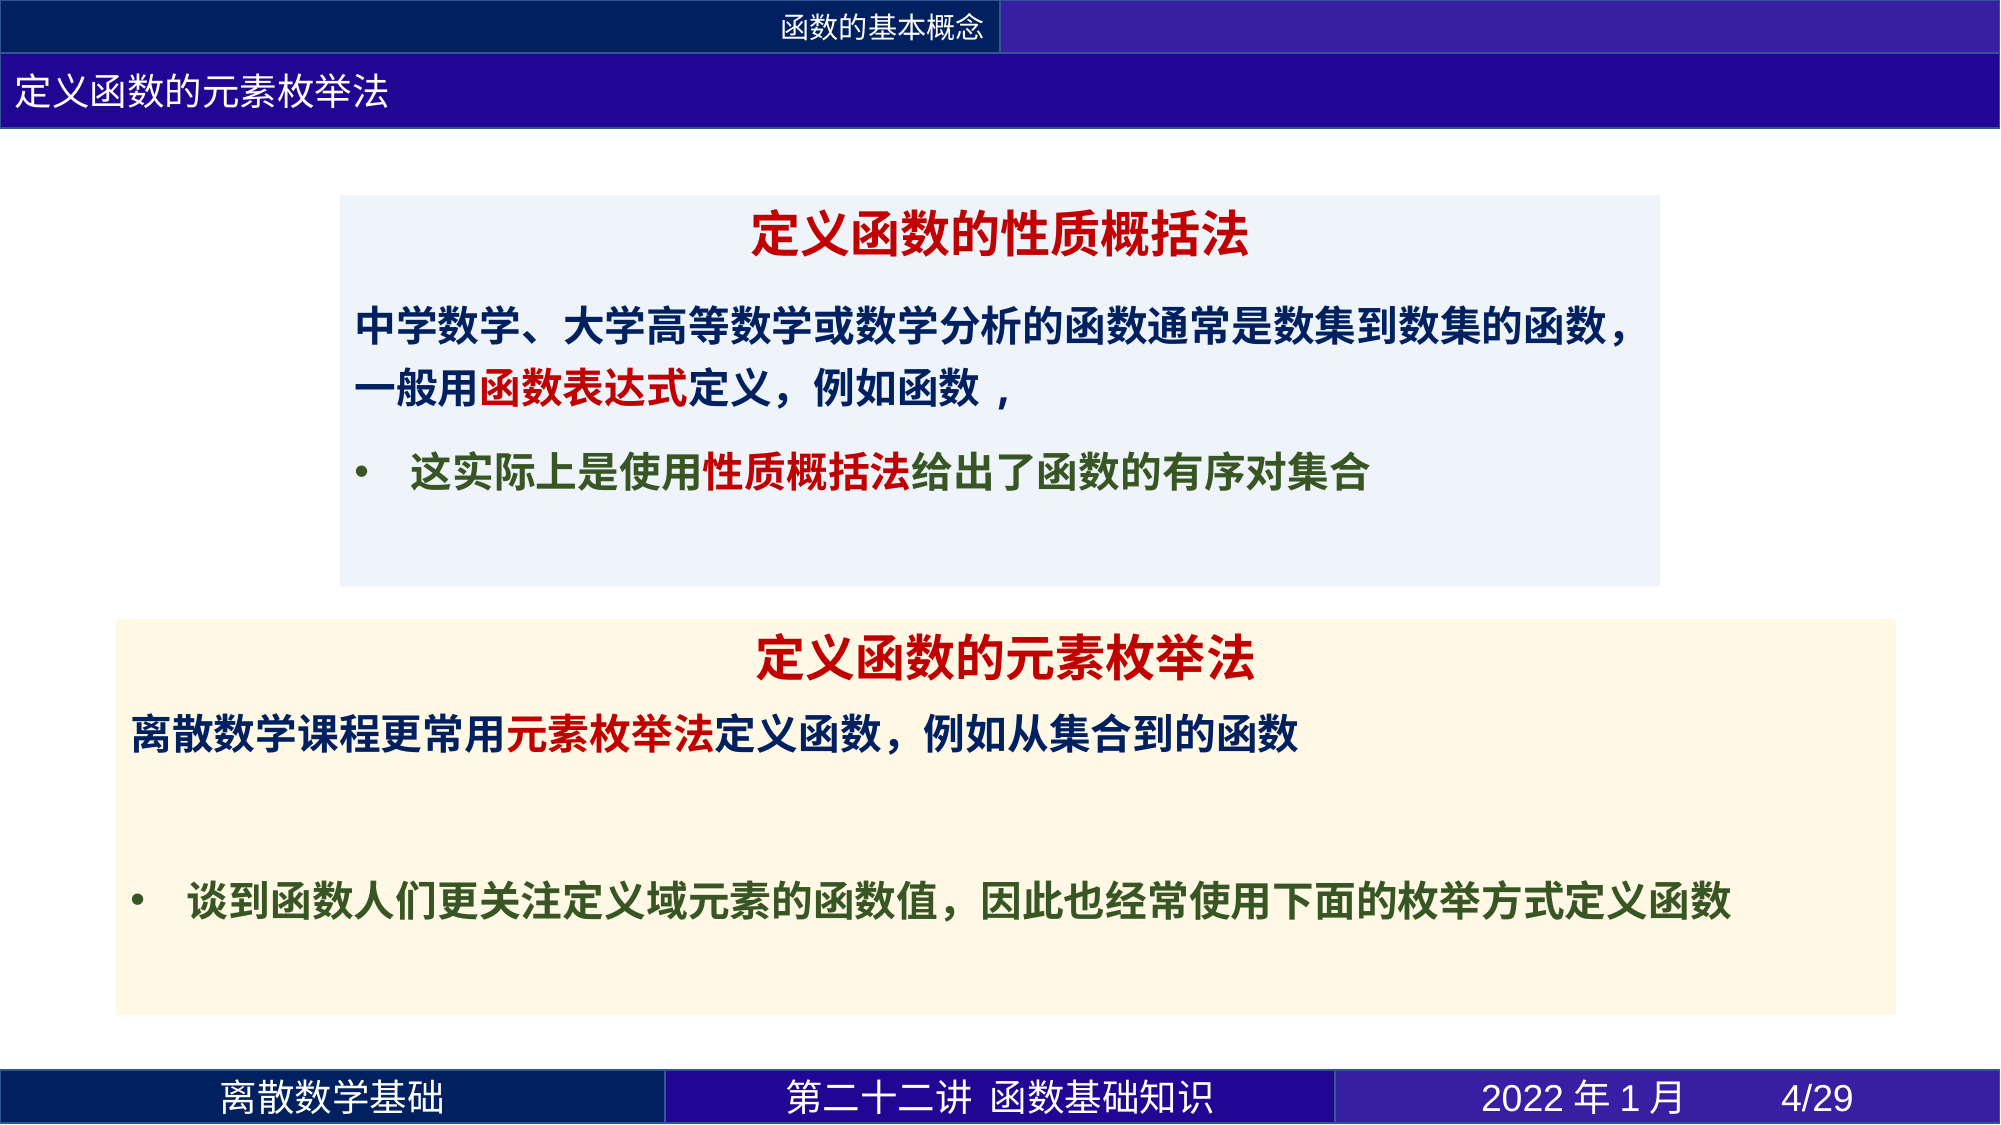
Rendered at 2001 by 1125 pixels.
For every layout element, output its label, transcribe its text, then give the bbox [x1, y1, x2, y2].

text_box 第二十二讲 函数基础知识 [664, 1069, 1334, 1124]
text_box 函数的基本概念 [0, 0, 999, 52]
text_box 定义函数的元素枚举法 [0, 52, 2000, 129]
text_box 离散数学基础 [0, 1069, 664, 1124]
text_box 2022年1月 4/29 [1334, 1069, 2000, 1124]
text_box [999, 0, 2000, 52]
